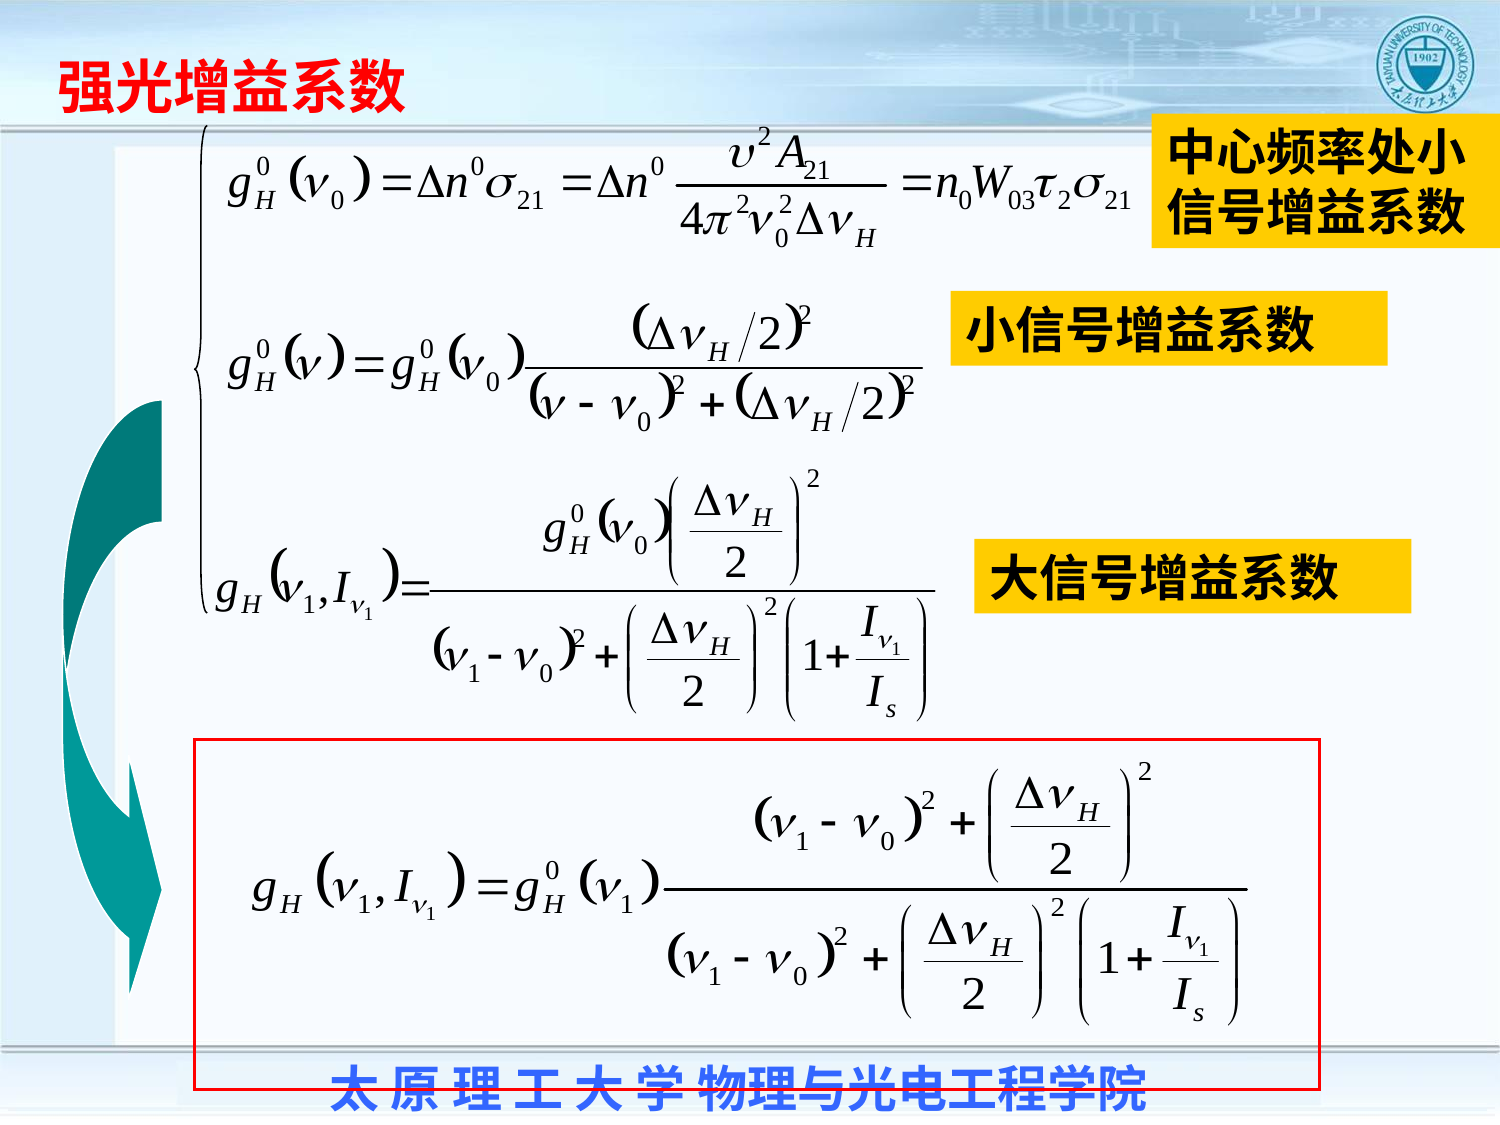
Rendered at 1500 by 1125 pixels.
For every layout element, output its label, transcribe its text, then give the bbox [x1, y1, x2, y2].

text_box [206, 455, 945, 734]
text_box 强光增益系数 [42, 42, 422, 128]
text_box [194, 739, 1320, 1090]
text_box [62, 399, 163, 1000]
text_box 中心频率处小信号增益系数 [1151, 113, 1500, 249]
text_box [241, 751, 1256, 1036]
text_box 小信号增益系数 [950, 290, 1388, 366]
text_box 大信号增益系数 [974, 538, 1412, 614]
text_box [218, 113, 1141, 258]
text_box [194, 128, 208, 576]
picture [0, 0, 1500, 1123]
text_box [218, 290, 932, 441]
